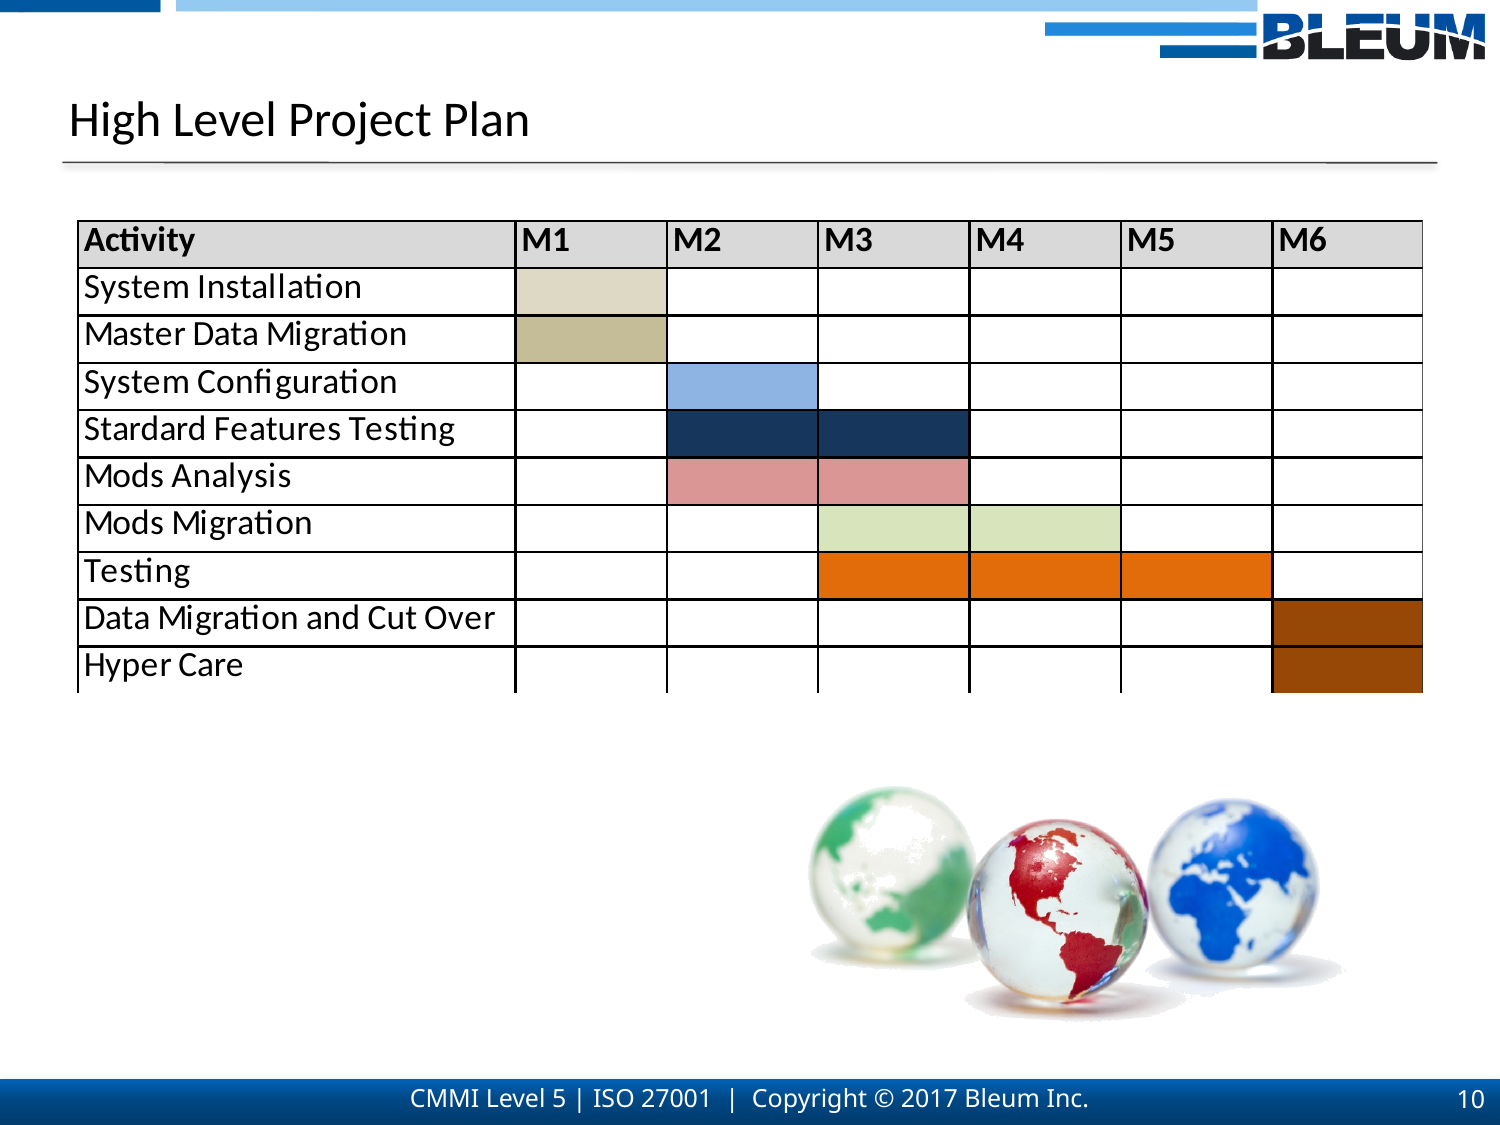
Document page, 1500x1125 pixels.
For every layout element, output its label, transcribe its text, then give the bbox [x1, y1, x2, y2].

title High Level Project Plan [41, 78, 1169, 185]
text_box [74, 706, 1425, 1038]
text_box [76, 219, 1426, 696]
picture [0, 0, 1500, 1125]
slide_number 10 [1175, 1076, 1500, 1125]
